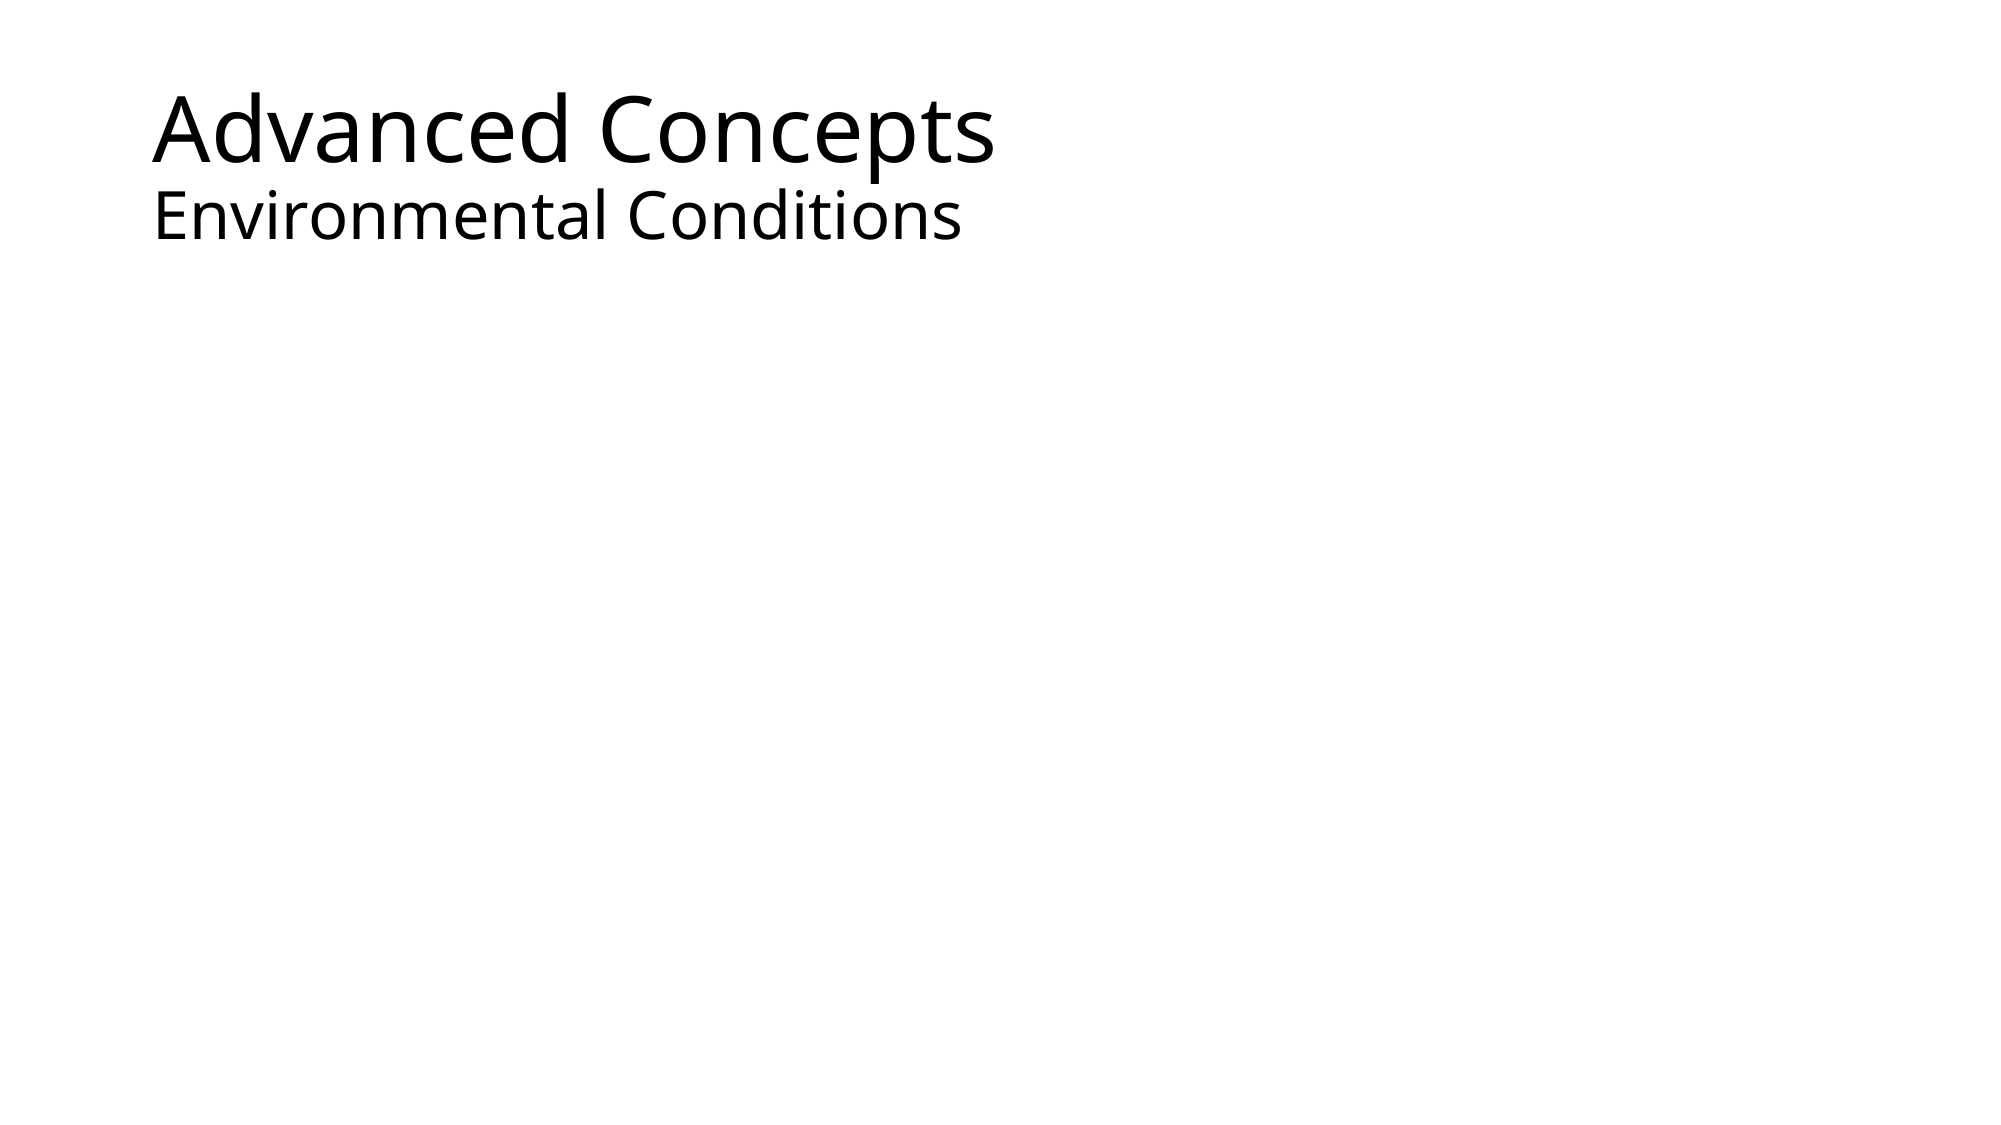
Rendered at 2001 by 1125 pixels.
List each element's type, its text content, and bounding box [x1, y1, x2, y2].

title Advanced Concepts Environmental Conditions [137, 59, 1863, 278]
